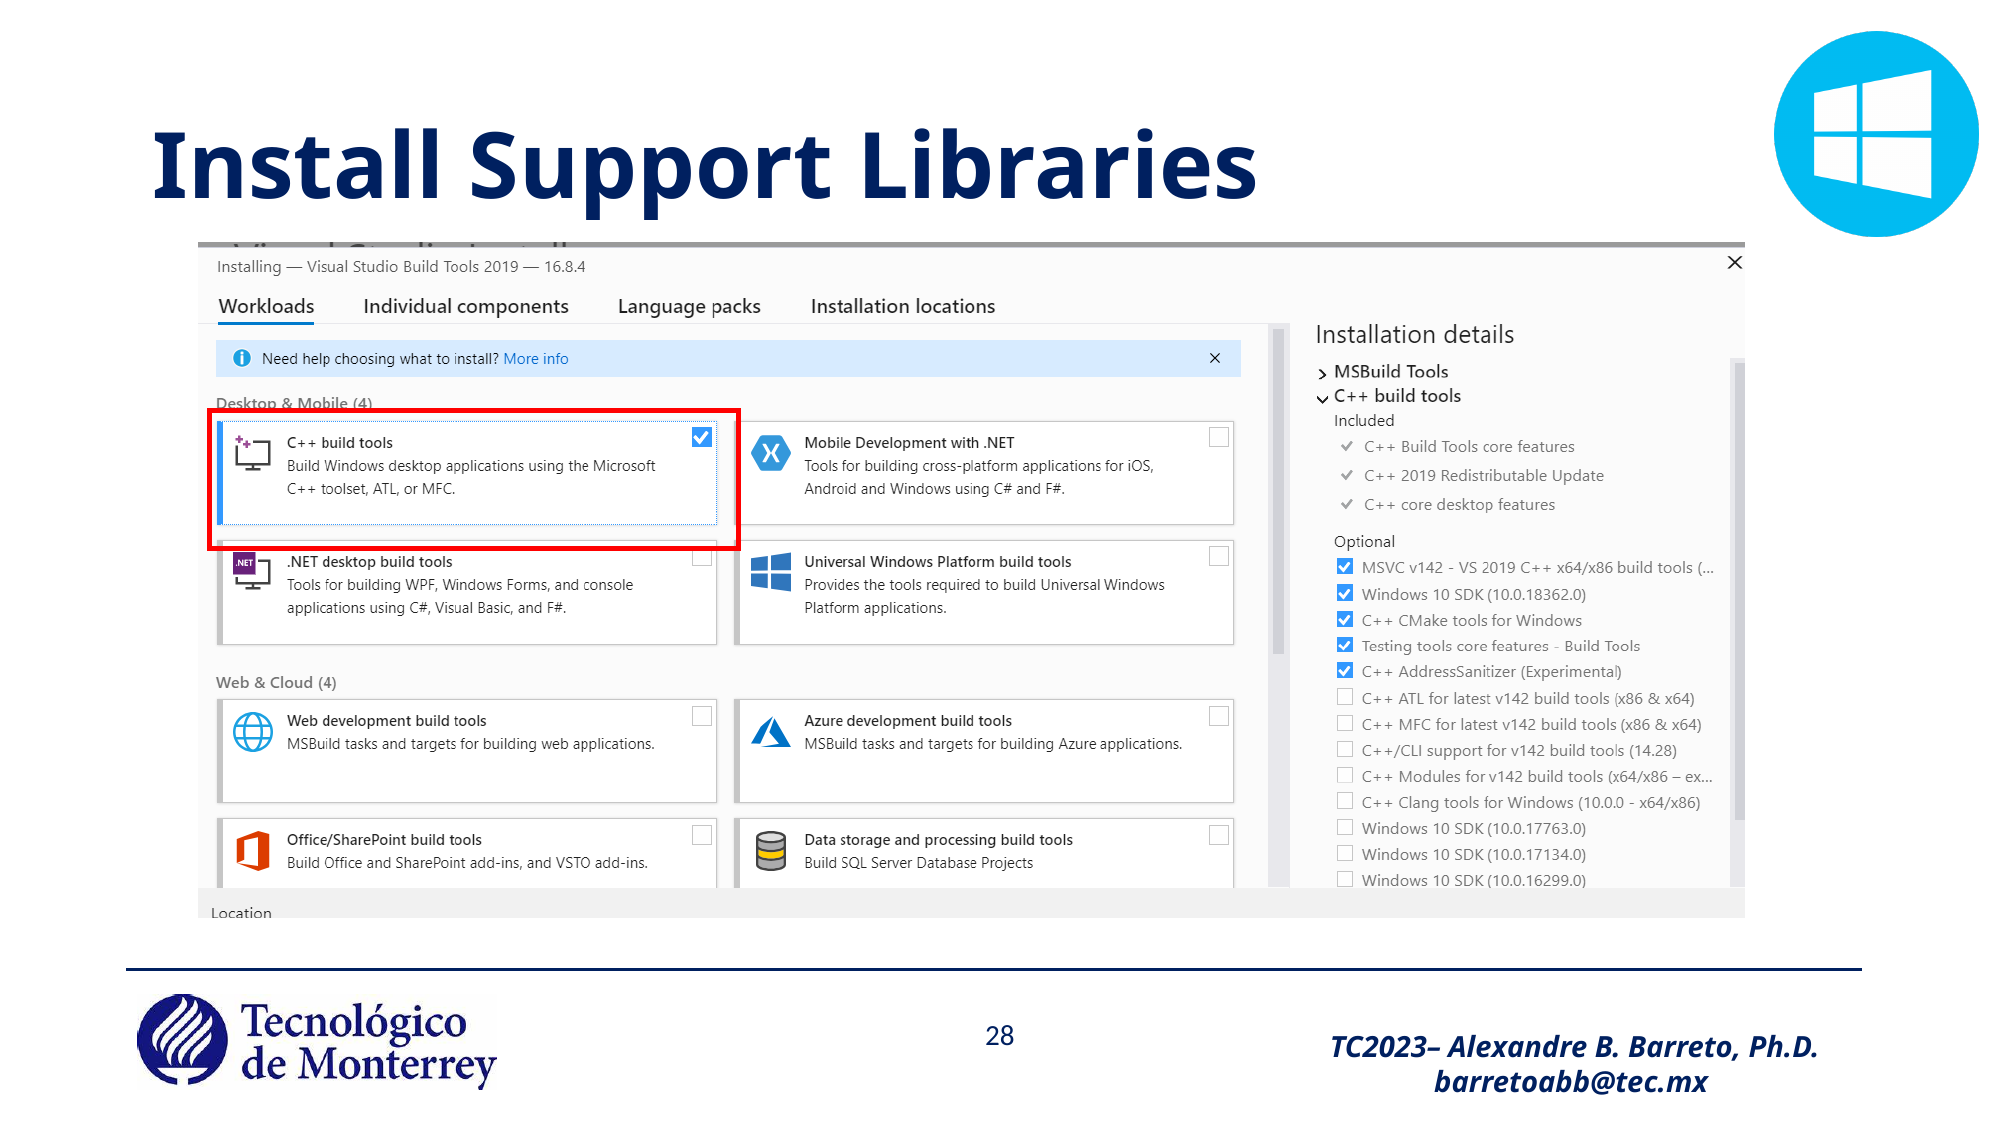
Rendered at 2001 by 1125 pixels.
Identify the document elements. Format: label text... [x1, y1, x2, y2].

picture [137, 994, 497, 1090]
title Install Support Libraries [137, 59, 1863, 278]
picture [1815, 137, 1856, 183]
picture [1774, 31, 1863, 120]
picture [198, 242, 1745, 919]
picture [1894, 139, 1980, 237]
picture [1863, 71, 1931, 131]
picture [1891, 31, 1980, 130]
picture [1774, 148, 1860, 237]
picture [1863, 138, 1931, 197]
picture [1815, 85, 1856, 131]
